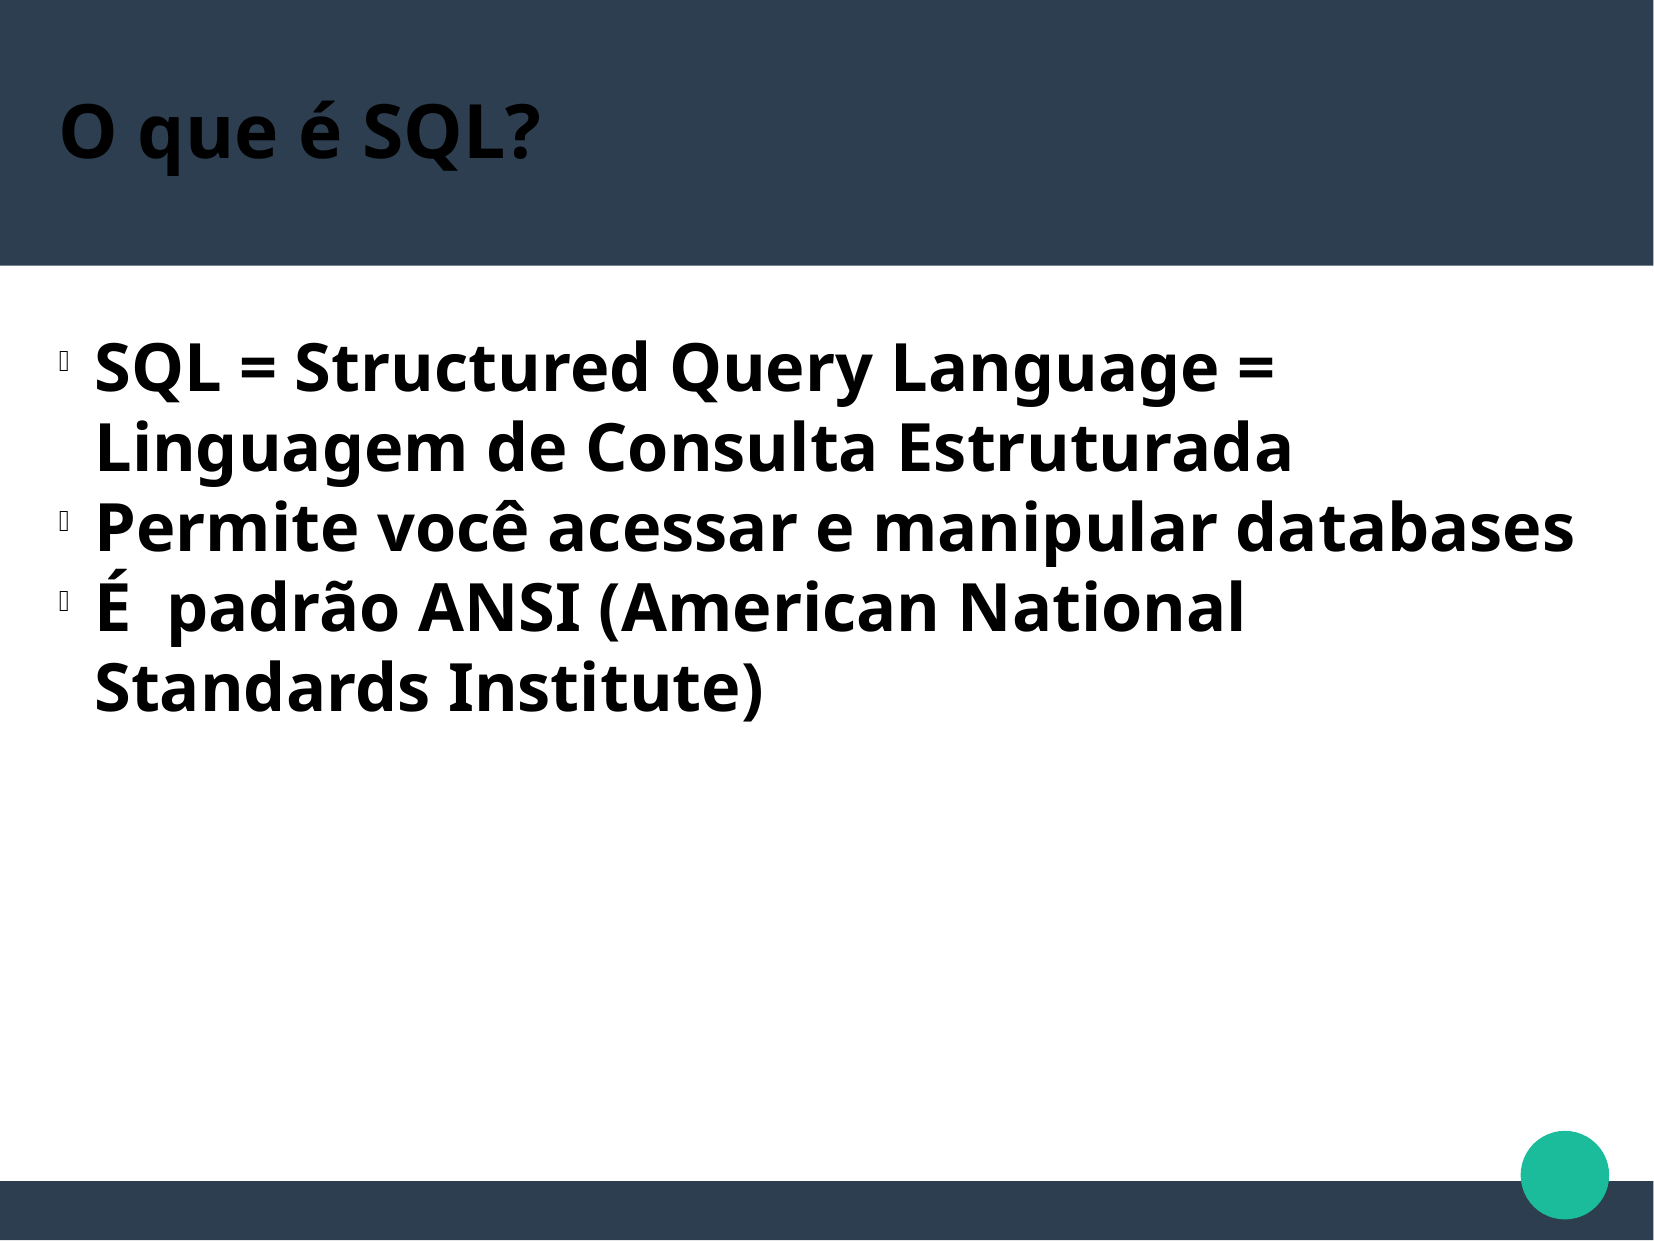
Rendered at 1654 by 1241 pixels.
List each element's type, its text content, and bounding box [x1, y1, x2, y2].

text_box SQL = Structured Query Language = Linguagem de Consulta Estruturada Permite você acessar e manipular databases É padrão ANSI (American National Standards Institute) [58, 324, 1595, 1152]
text_box O que é SQL? [58, 49, 1595, 207]
